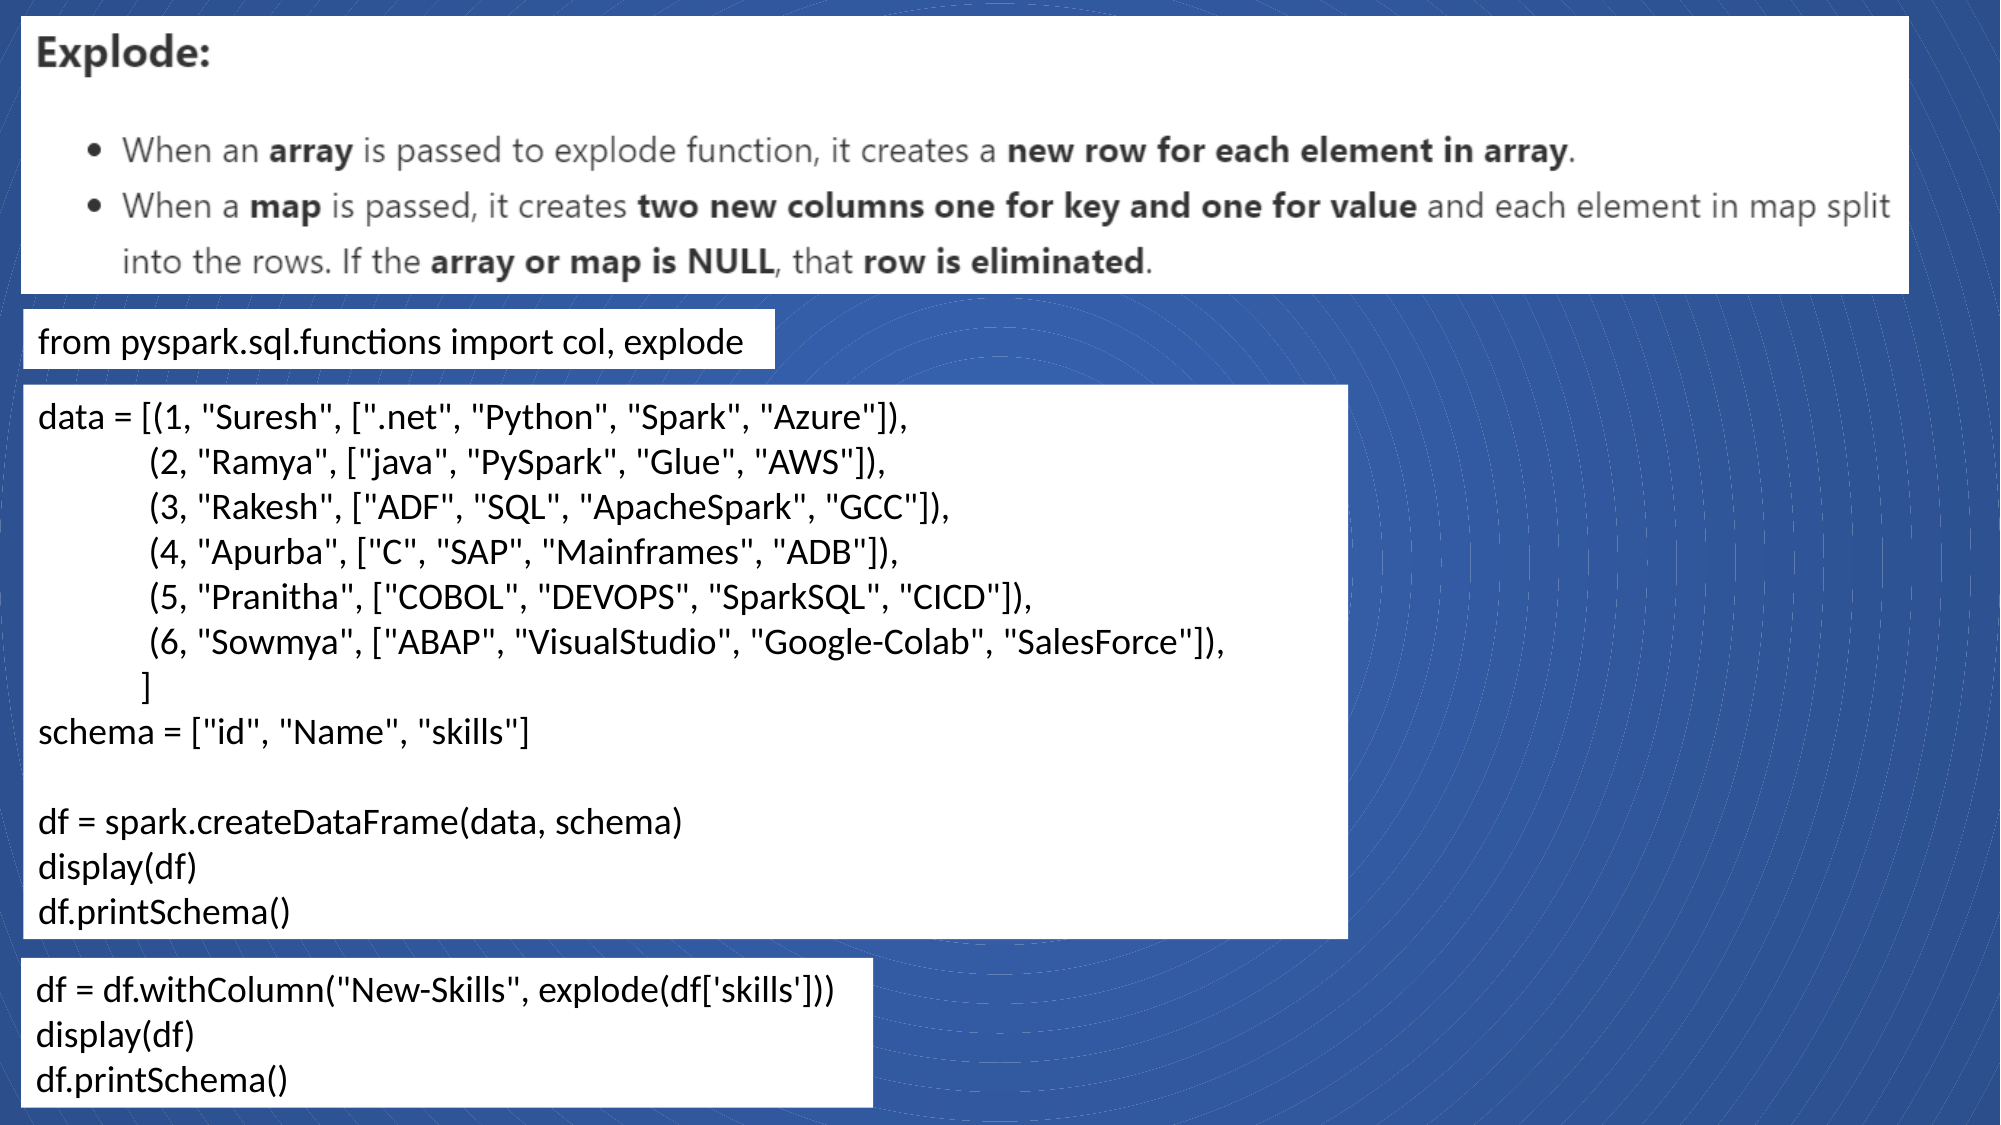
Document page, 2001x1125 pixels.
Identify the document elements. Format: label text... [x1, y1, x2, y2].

text_box from pyspark.sql.functions import col, explode [23, 309, 775, 369]
picture [21, 16, 1909, 294]
text_box df = df.withColumn("New-Skills", explode(df['skills'])) display(df) df.printSchema() [21, 957, 874, 1108]
text_box data = [(1, "Suresh", [".net", "Python", "Spark", "Azure"]), (2, "Ramya", ["java", "PySpark", "Glue", "AWS"]), (3, "Rakesh", ["ADF", "SQL", "ApacheSpark", "GCC"]), (4, "Apurba", ["C", "SAP", "Mainframes", "ADB"]), (5, "Pranitha", ["COBOL", "DEVOPS", "SparkSQL", "CICD"]), (6, "Sowmya", ["ABAP", "VisualStudio", "Google-Colab", "SalesForce"]), ] schema = ["id", "Name", "skills"] df = spark.createDataFrame(data, schema) display(df) df.printSchema() [23, 384, 1349, 940]
